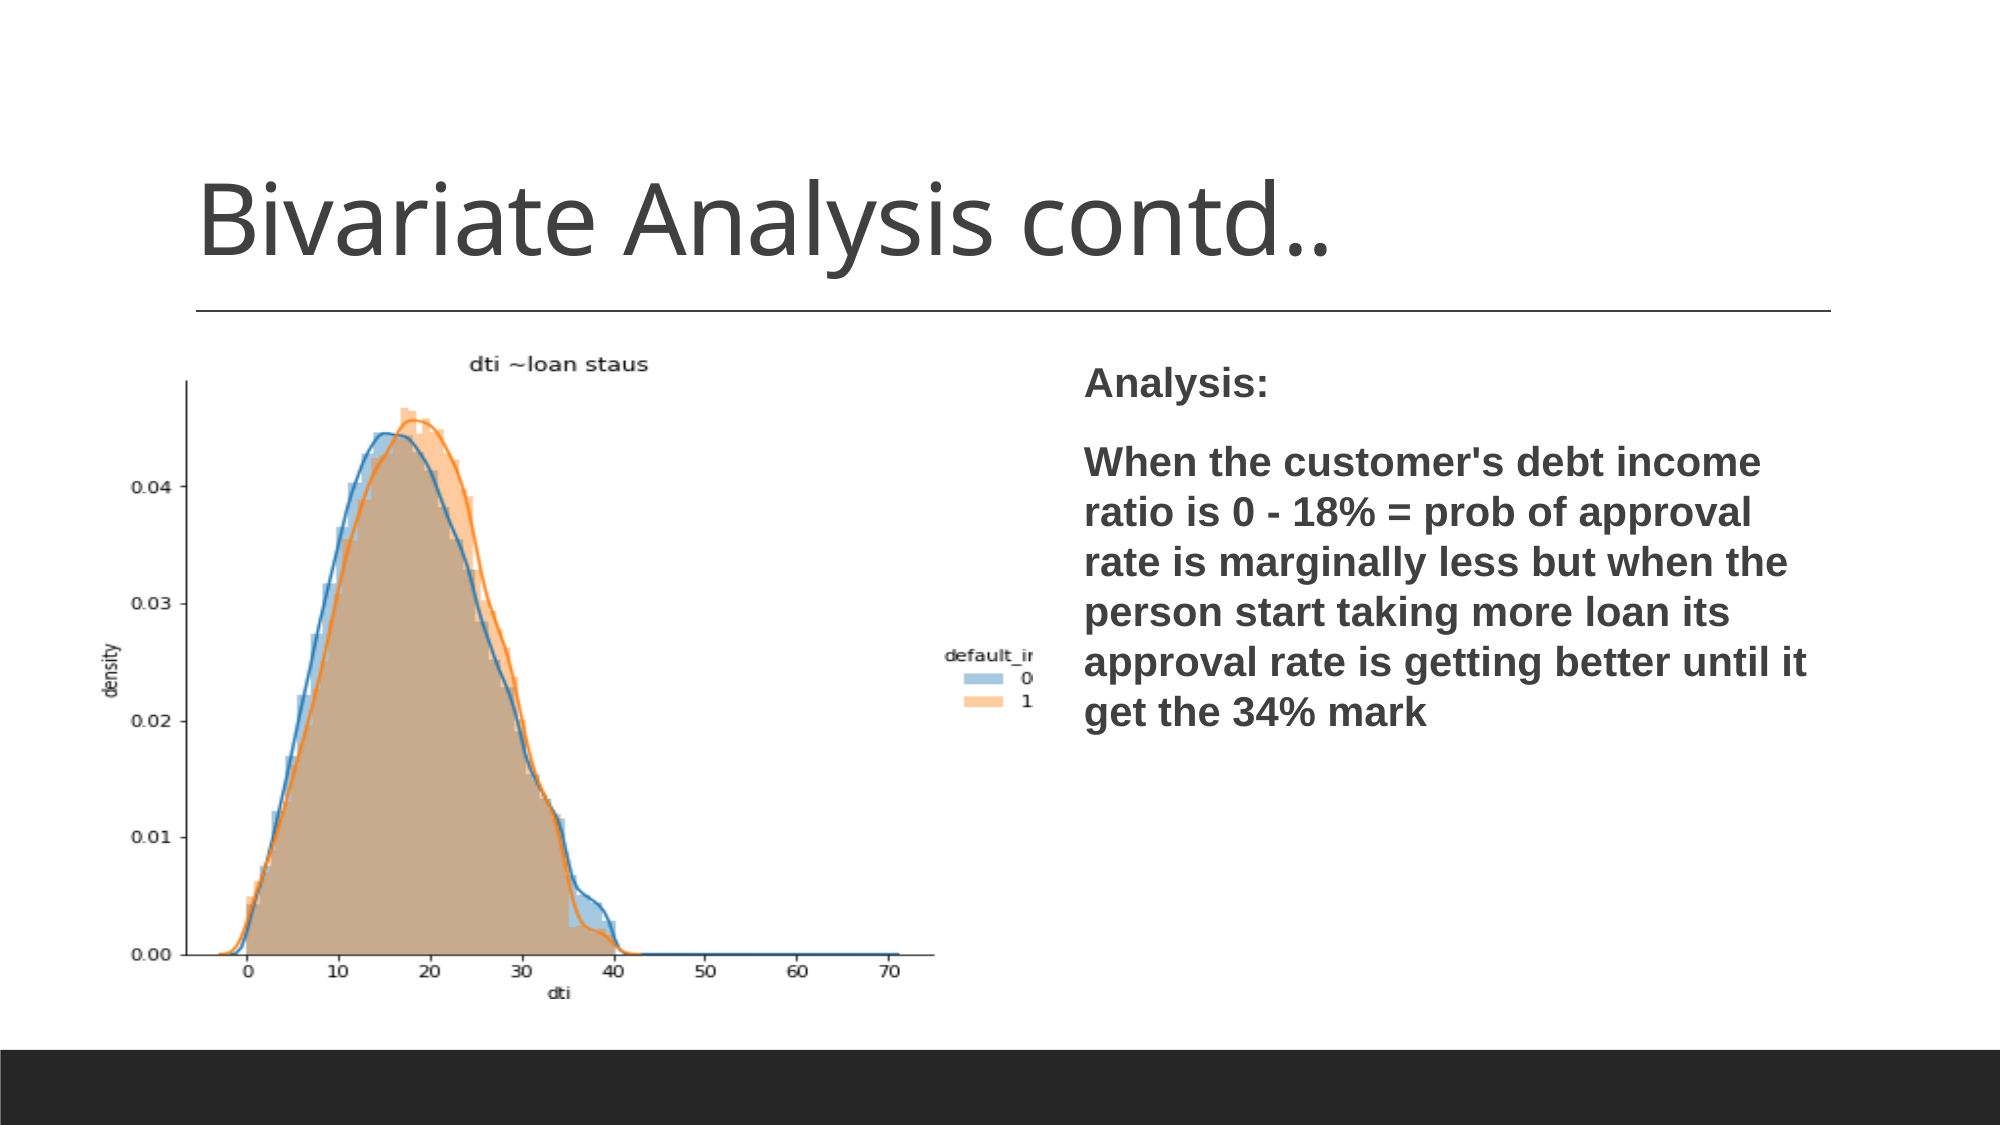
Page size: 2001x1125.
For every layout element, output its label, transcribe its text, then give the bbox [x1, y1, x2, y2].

list Analysis: When the customer's debt income ratio is 0 - 18% = prob of approval rate is marginally less but when the person start taking more loan its approval rate is getting better until it get the 34% mark [1068, 347, 1830, 963]
title Bivariate Analysis contd.. [180, 47, 1830, 285]
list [95, 347, 1034, 999]
